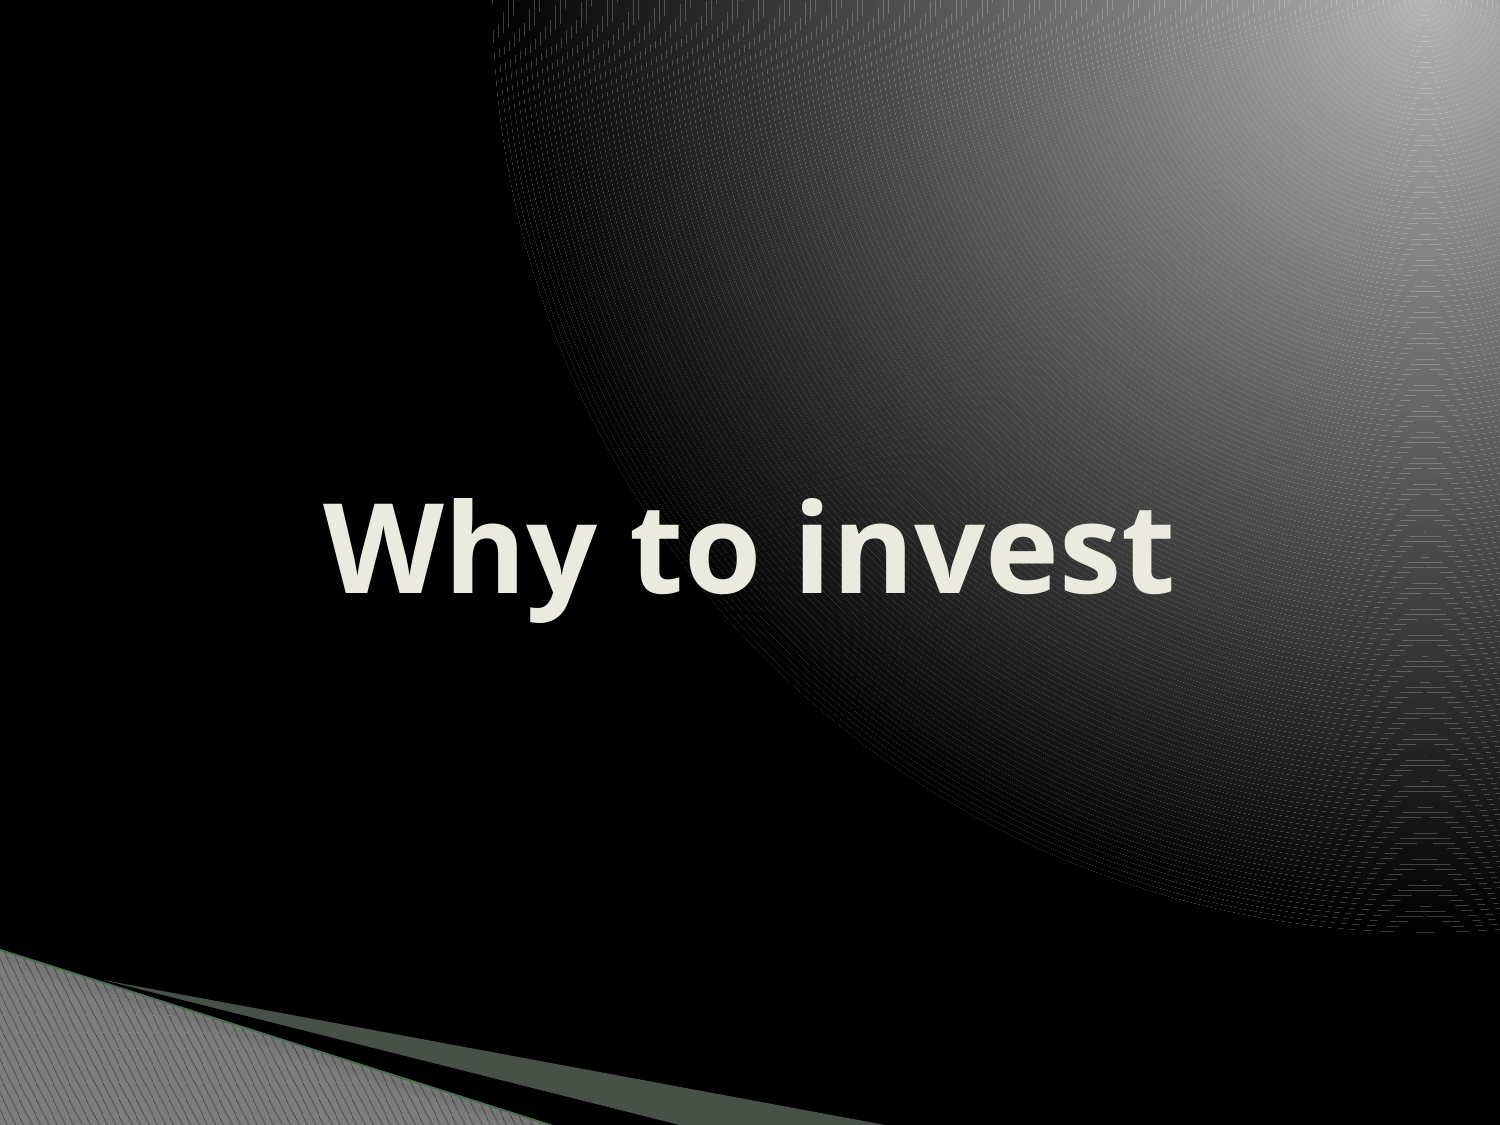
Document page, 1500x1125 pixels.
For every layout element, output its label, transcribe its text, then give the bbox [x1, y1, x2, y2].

title Why to invest [75, 450, 1425, 638]
picture [0, 952, 543, 1125]
